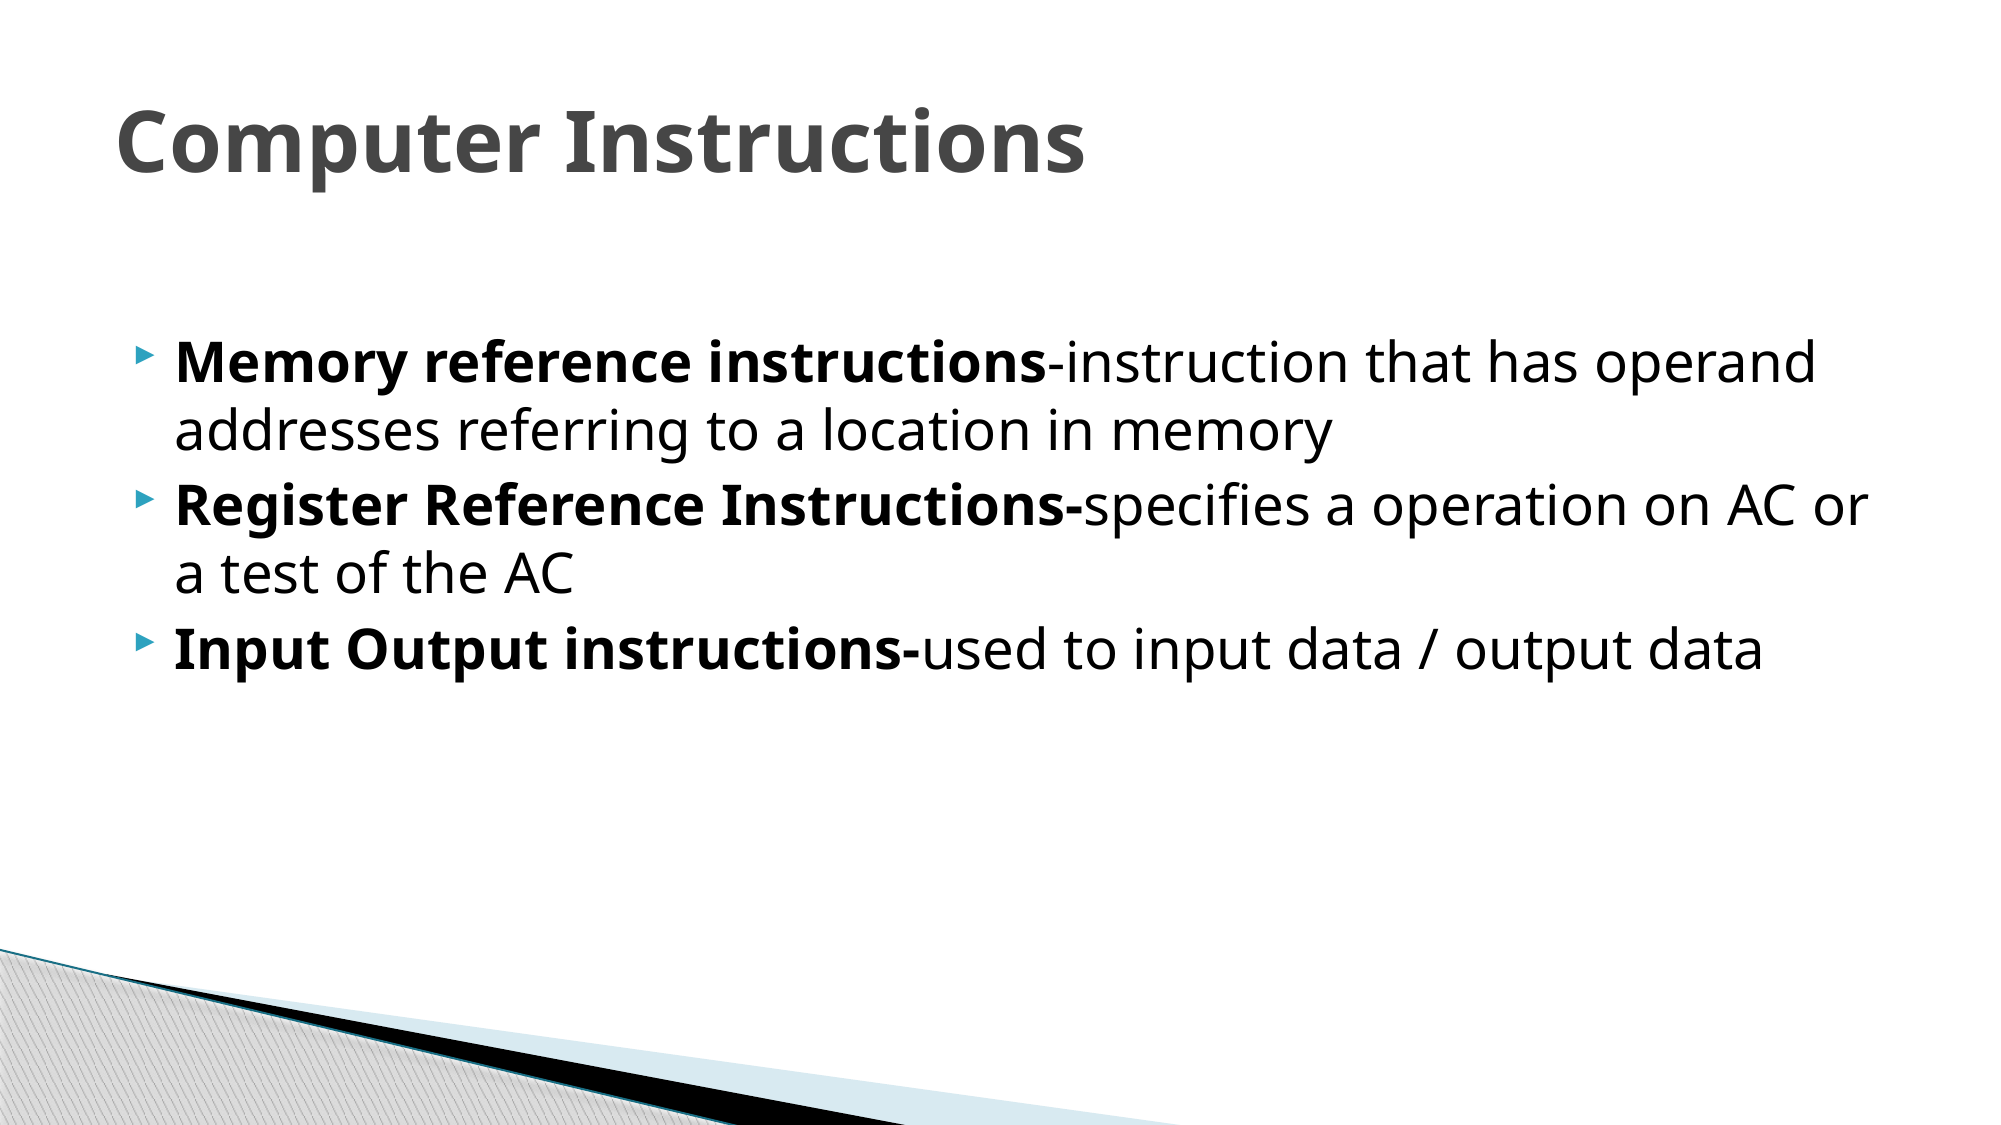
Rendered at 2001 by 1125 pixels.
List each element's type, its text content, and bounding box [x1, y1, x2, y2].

list Memory reference instructions-instruction that has operand addresses referring to a location in memory Register Reference Instructions-specifies a operation on AC or a test of the AC Input Output instructions-used to input data / output data [99, 243, 1900, 986]
title Computer Instructions [99, 45, 1900, 233]
